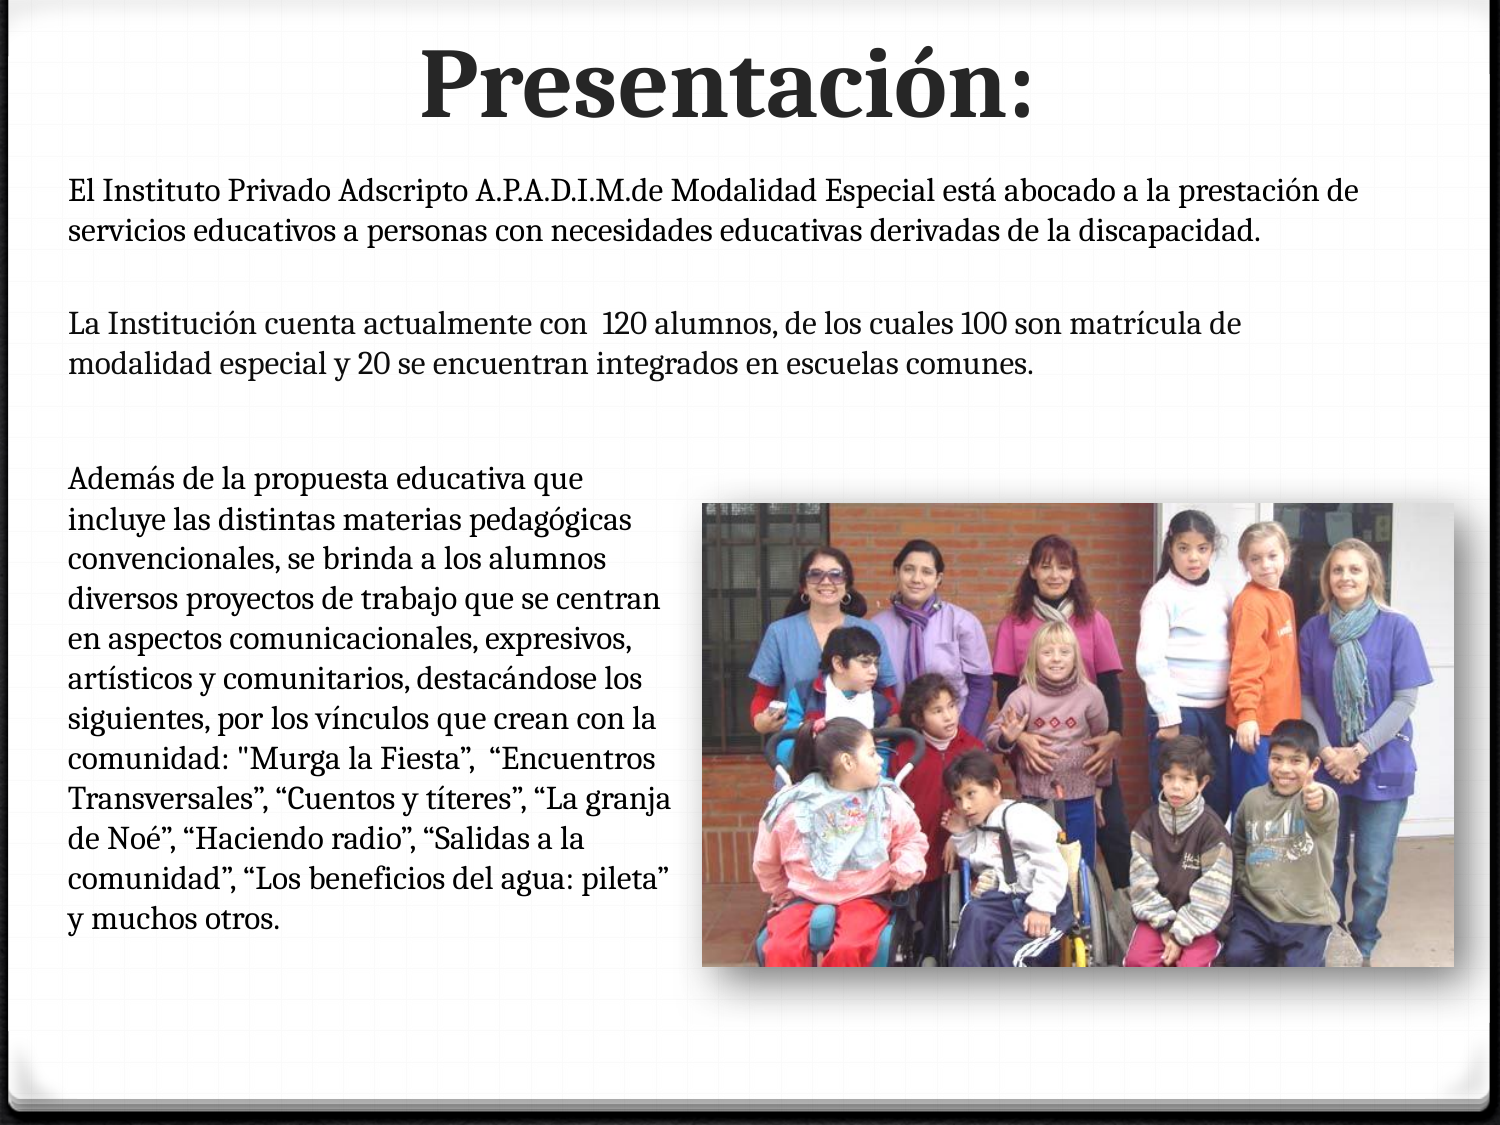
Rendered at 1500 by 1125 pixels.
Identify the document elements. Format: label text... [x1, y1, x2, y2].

picture [0, 0, 1500, 1125]
list El Instituto Privado Adscripto A.P.A.D.I.M.de Modalidad Especial está abocado a la prestación de servicios educativos a personas con necesidades educativas derivadas de la discapacidad. La Institución cuenta actualmente con 120 alumnos, de los cuales 100 son matrícula de modalidad especial y 20 se encuentran integrados en escuelas comunes. [53, 160, 1400, 518]
title Presentación: [90, 18, 1410, 256]
text_box Además de la propuesta educativa que incluye las distintas materias pedagógicas convencionales, se brinda a los alumnos diversos proyectos de trabajo que se centran en aspectos comunicacionales, expresivos, artísticos y comunitarios, destacándose los siguientes, por los vínculos que crean con la comunidad: "Murga la Fiesta”, “Encuentros Transversales”, “Cuentos y títeres”, “La granja de Noé”, “Haciendo radio”, “Salidas a la comunidad”, “Los beneficios del agua: pileta” y muchos otros. [53, 449, 691, 989]
